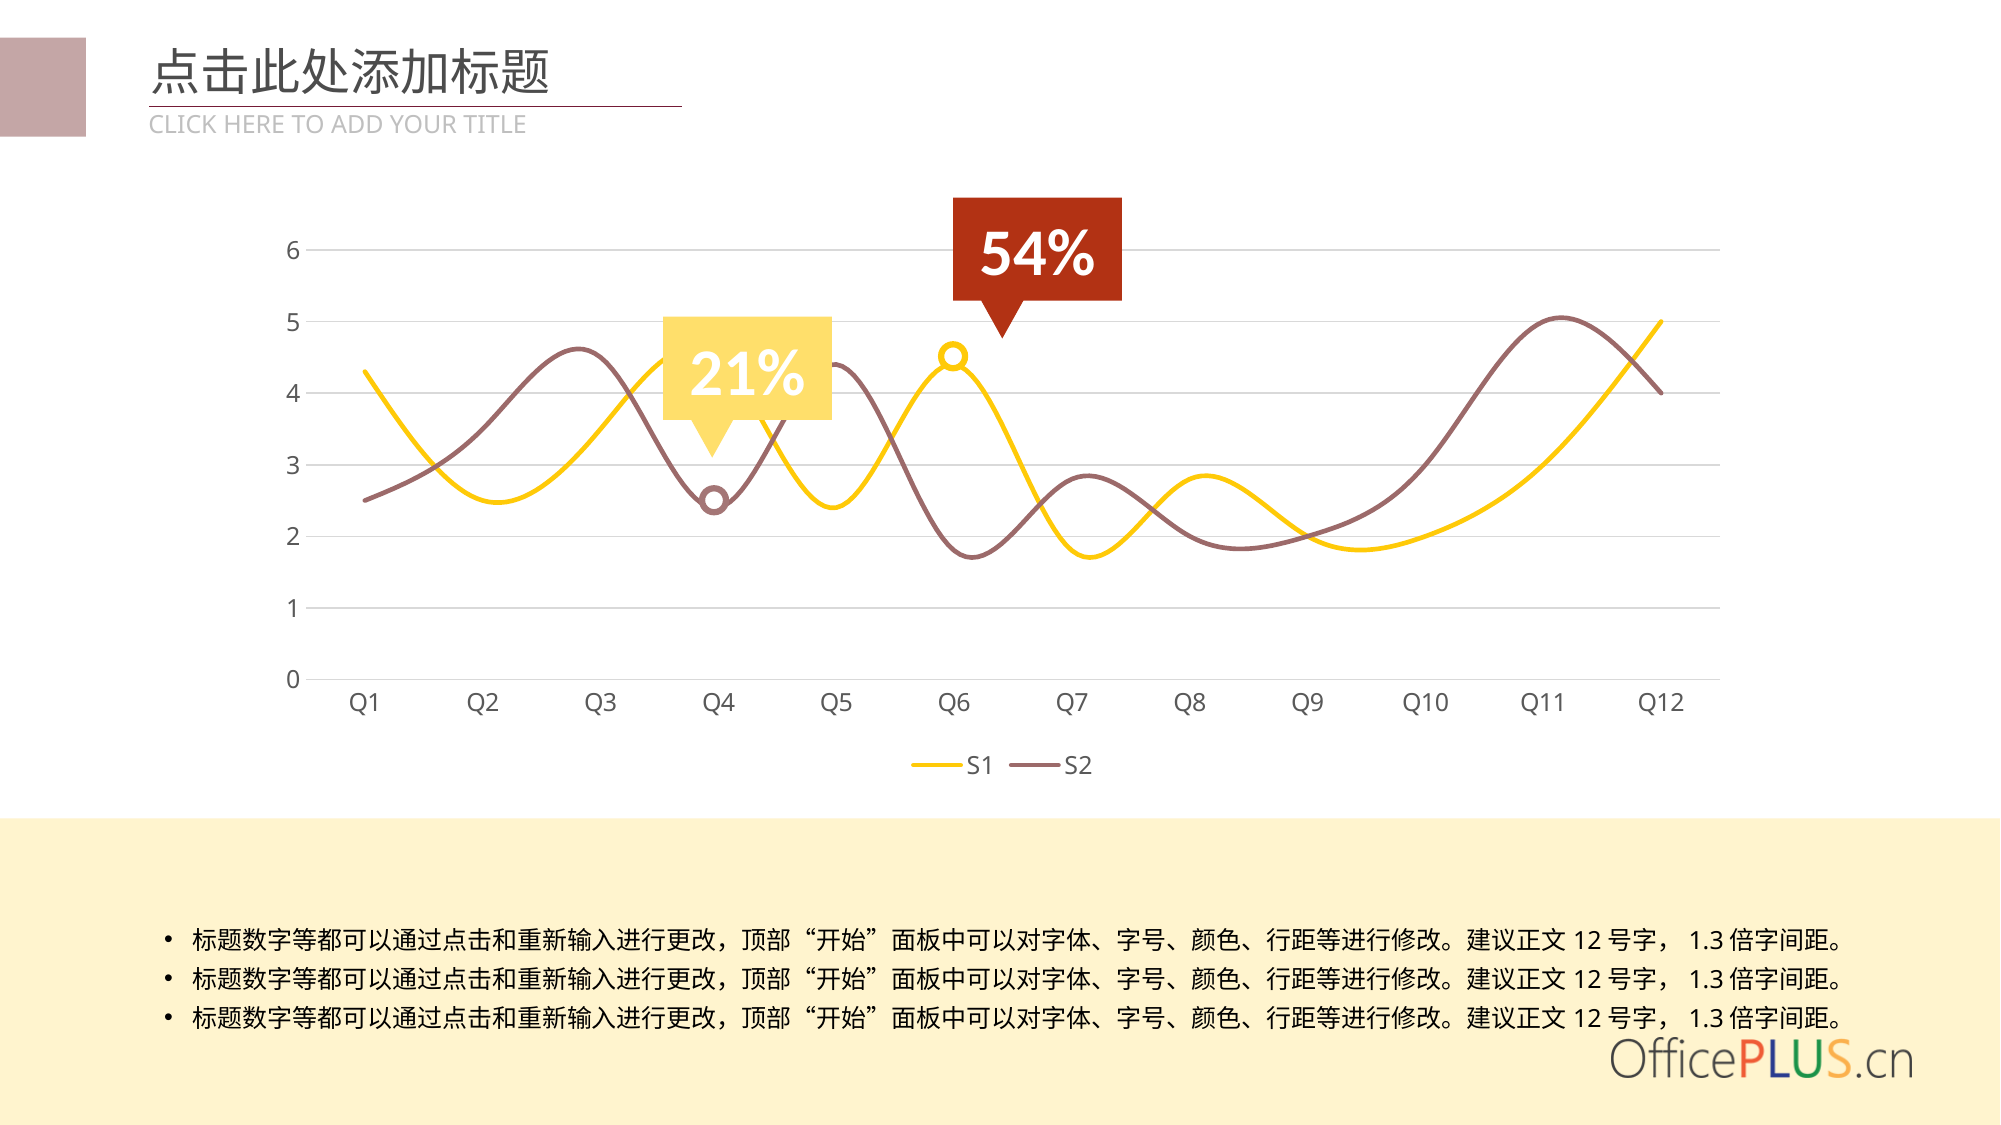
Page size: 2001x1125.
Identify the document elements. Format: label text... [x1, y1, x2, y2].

text_box 点击此处添加标题 [135, 32, 566, 101]
text_box CLICK HERE TO ADD YOUR TITLE [133, 101, 764, 147]
chart [256, 221, 1750, 789]
text_box [0, 36, 87, 138]
text_box [0, 817, 2000, 1125]
text_box 54% [952, 196, 1123, 221]
picture [1611, 1037, 1912, 1078]
text_box 标题数字等都可以通过点击和重新输入进行更改，顶部“开始”面板中可以对字体、字号、颜色、行距等进行修改。建议正文12号字，1.3倍字间距。 标题数字等都可以通过点击和重新输入进行更改，顶部“开始”面板中可以对字体、字号、颜色、行距等进行修改。建议正文12号字，1.3倍字间距。 标题数字等都可以通过点击和重新输入进行更改，顶部“开始”面板中可以对字体、字号、颜色、行距等进行修改。建议正文12号字，1.3倍字间距。 [149, 907, 1885, 1040]
